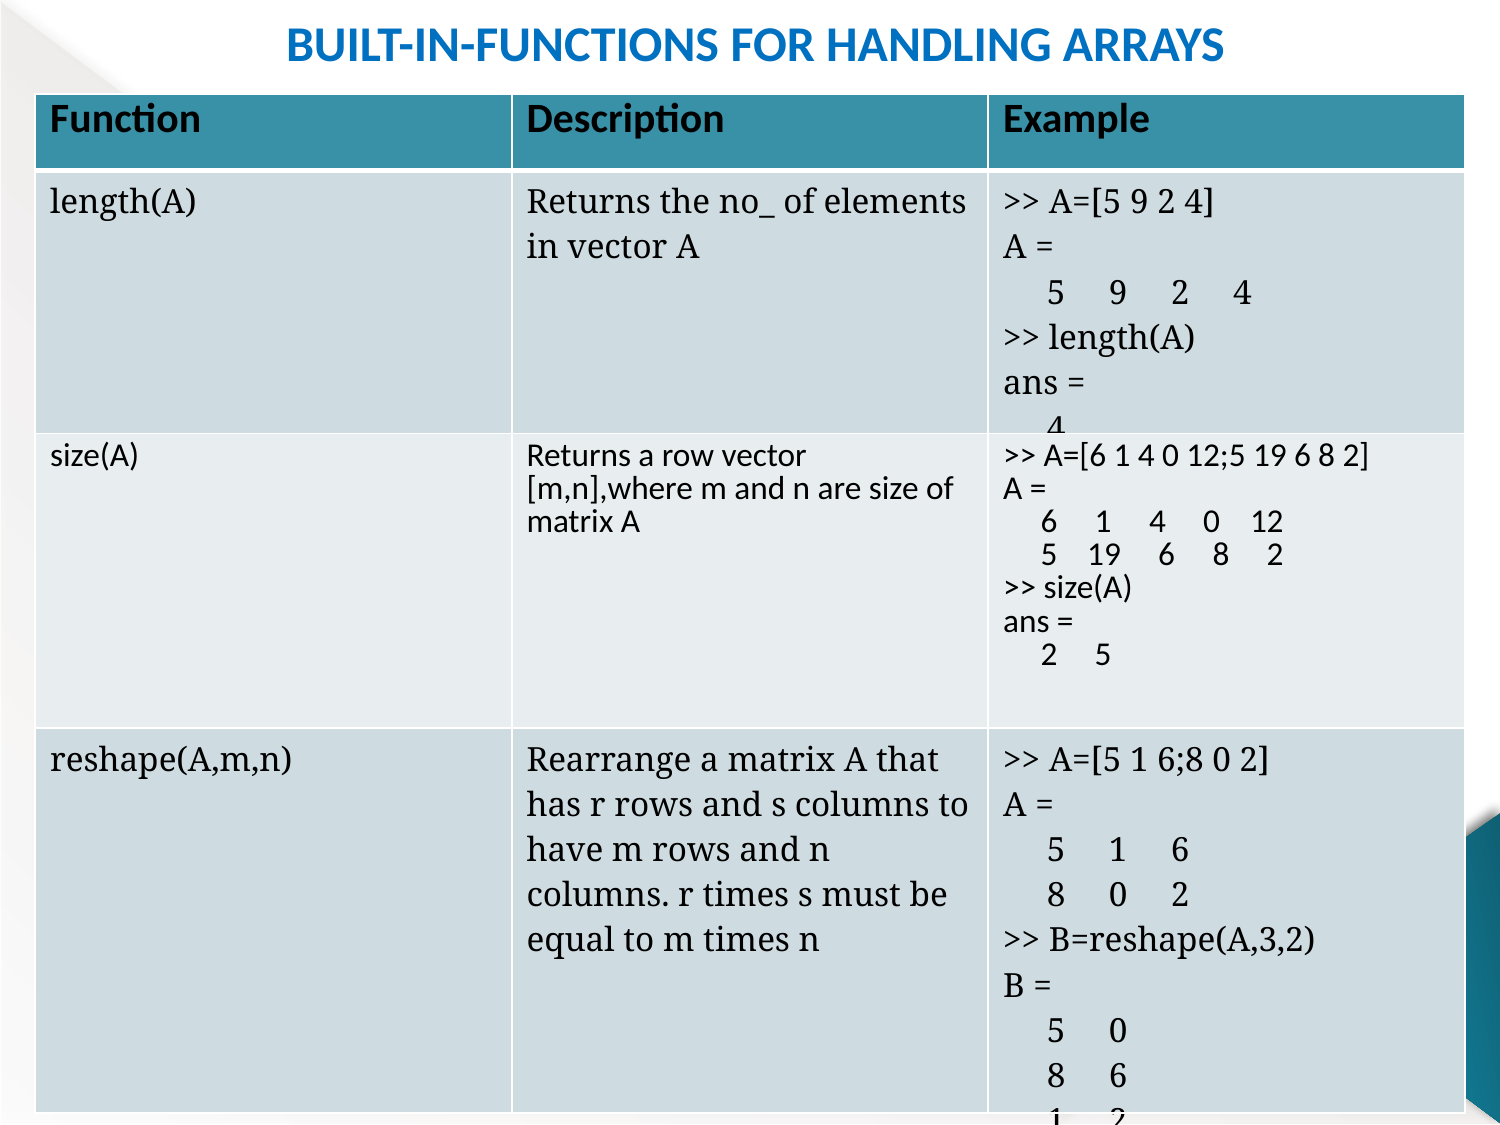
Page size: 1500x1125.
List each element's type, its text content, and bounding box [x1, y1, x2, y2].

text_box BUILT-IN-FUNCTIONS FOR HANDLING ARRAYS [35, 4, 1465, 93]
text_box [420, 228, 571, 262]
table_cell Rearrange a matrix A that has r rows and s columns to have m rows and n columns. r times s must be equal to m times n [513, 729, 987, 1112]
table_header Description [513, 95, 987, 168]
table_header Example [989, 95, 1464, 168]
table_header Function [36, 95, 511, 168]
table_cell >> A=[5 1 6;8 0 2] A = 5 1 6 8 0 2 >> B=reshape(A,3,2) B = 5 0 8 6 1 2 [989, 729, 1464, 1112]
table_cell length(A) [36, 173, 511, 433]
text_box [46, 0, 1477, 72]
table_cell Returns a row vector [m,n],where m and n are size of matrix A [513, 434, 987, 727]
table_cell reshape(A,m,n) [36, 729, 511, 1112]
table_cell >> A=[6 1 4 0 12;5 19 6 8 2] A = 6 1 4 0 12 5 19 6 8 2 >> size(A) ans = 2 5 [989, 434, 1464, 727]
table_cell size(A) [36, 434, 511, 727]
table_cell >> A=[5 9 2 4] A = 5 9 2 4 >> length(A) ans = 4 [989, 173, 1464, 433]
table_cell Returns the no_ of elements in vector A [513, 173, 987, 433]
